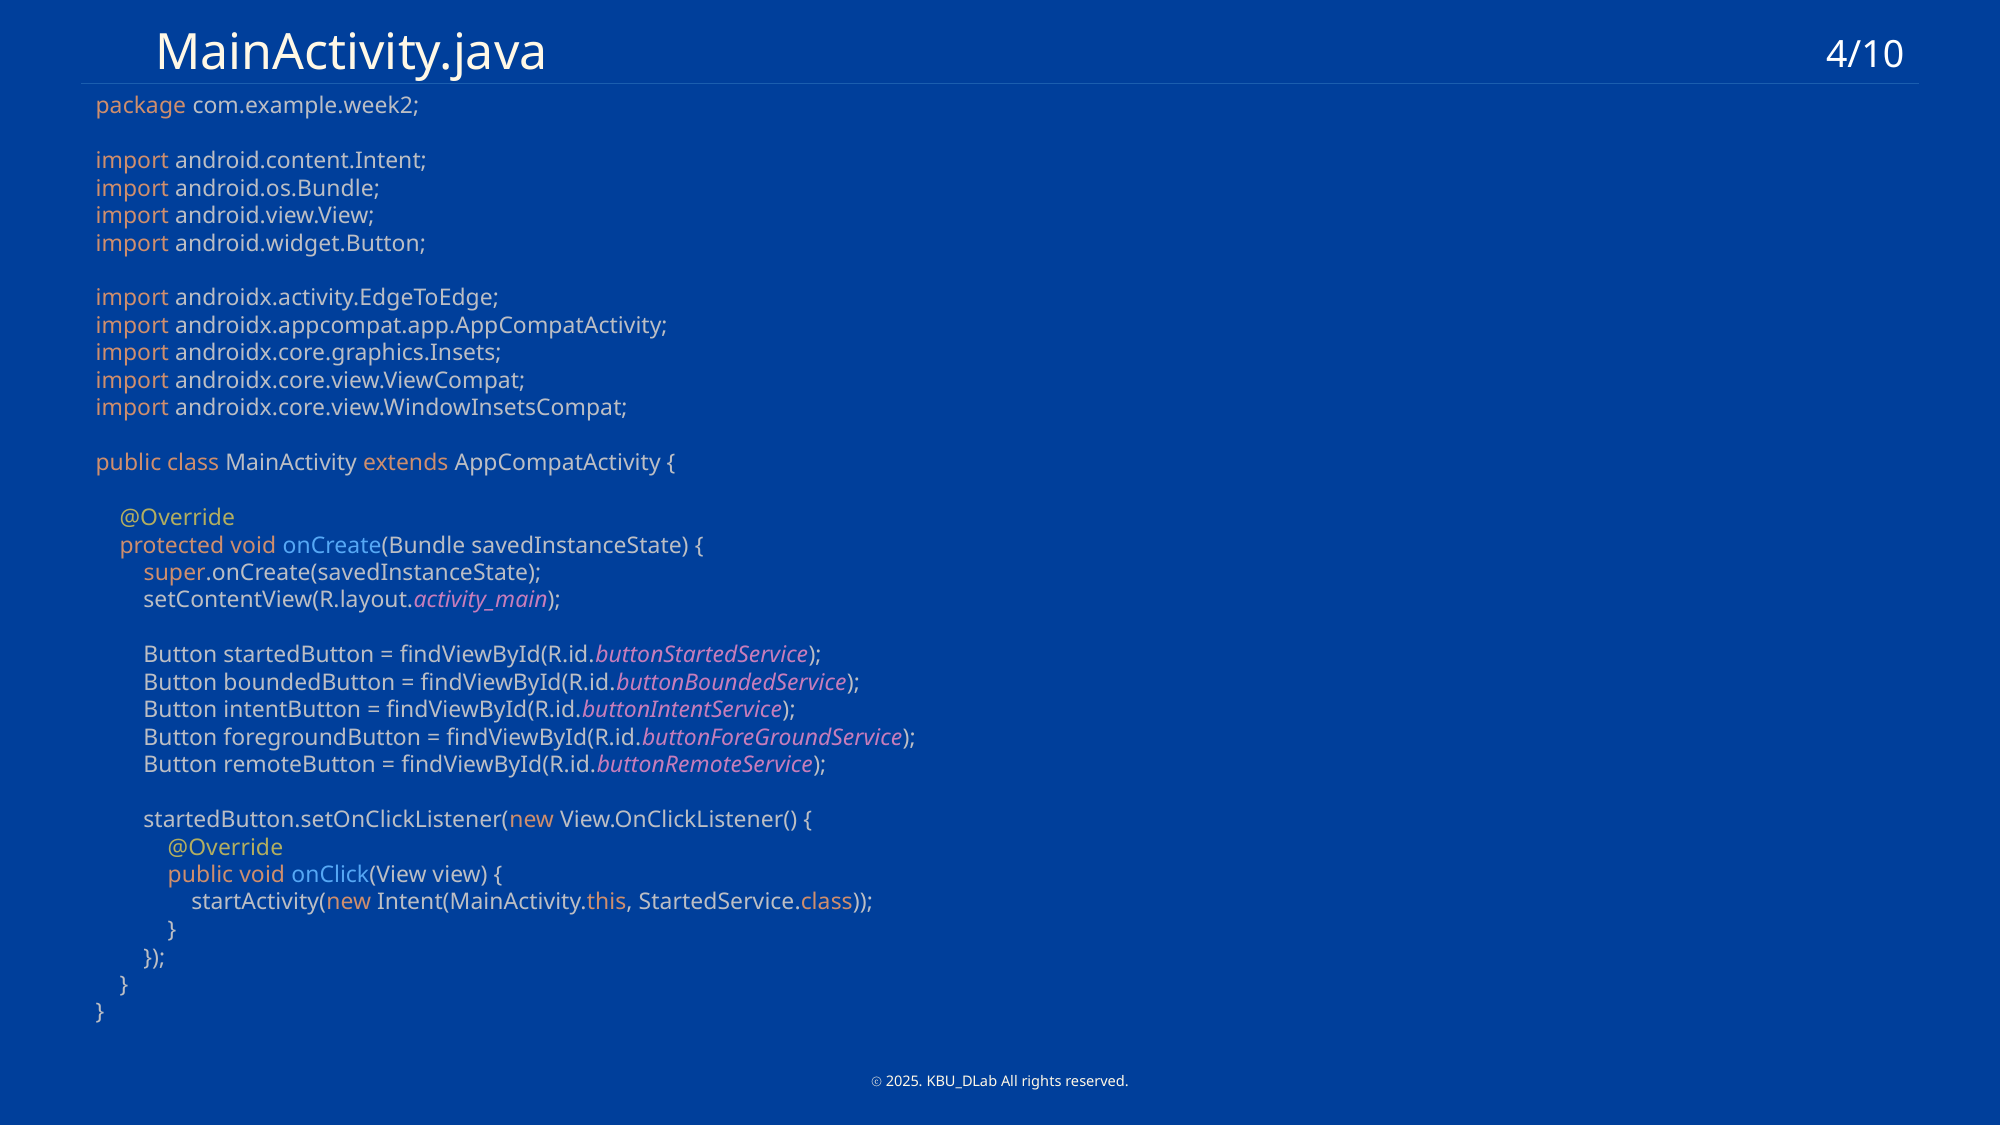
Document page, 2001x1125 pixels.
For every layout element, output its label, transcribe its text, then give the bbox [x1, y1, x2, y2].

text_box 4/10 [1811, 22, 1920, 83]
text_box MainActivity.java [140, 0, 563, 83]
text_box package com.example.week2; import android.content.Intent; import android.os.Bundle; import android.view.View; import android.widget.Button; import androidx.activity.EdgeToEdge; import androidx.appcompat.app.AppCompatActivity; import androidx.core.graphics.Insets; import androidx.core.view.ViewCompat; import androidx.core.view.WindowInsetsCompat; public class MainActivity extends AppCompatActivity { @Override protected void onCreate(Bundle savedInstanceState) { super.onCreate(savedInstanceState); setContentView(R.layout.activity_main); Button startedButton = findViewById(R.id.buttonStartedService); Button boundedButton = findViewById(R.id.buttonBoundedService); Button intentButton = findViewById(R.id.buttonIntentService); Button foregroundButton = findViewById(R.id.buttonForeGroundService); Button remoteButton = findViewById(R.id.buttonRemoteService); startedButton.setOnClickListener(new View.OnClickListener() { @Override public void onClick(View view) { startActivity(new Intent(MainActivity.this, StartedService.class)); } }); } } [80, 84, 1000, 1032]
